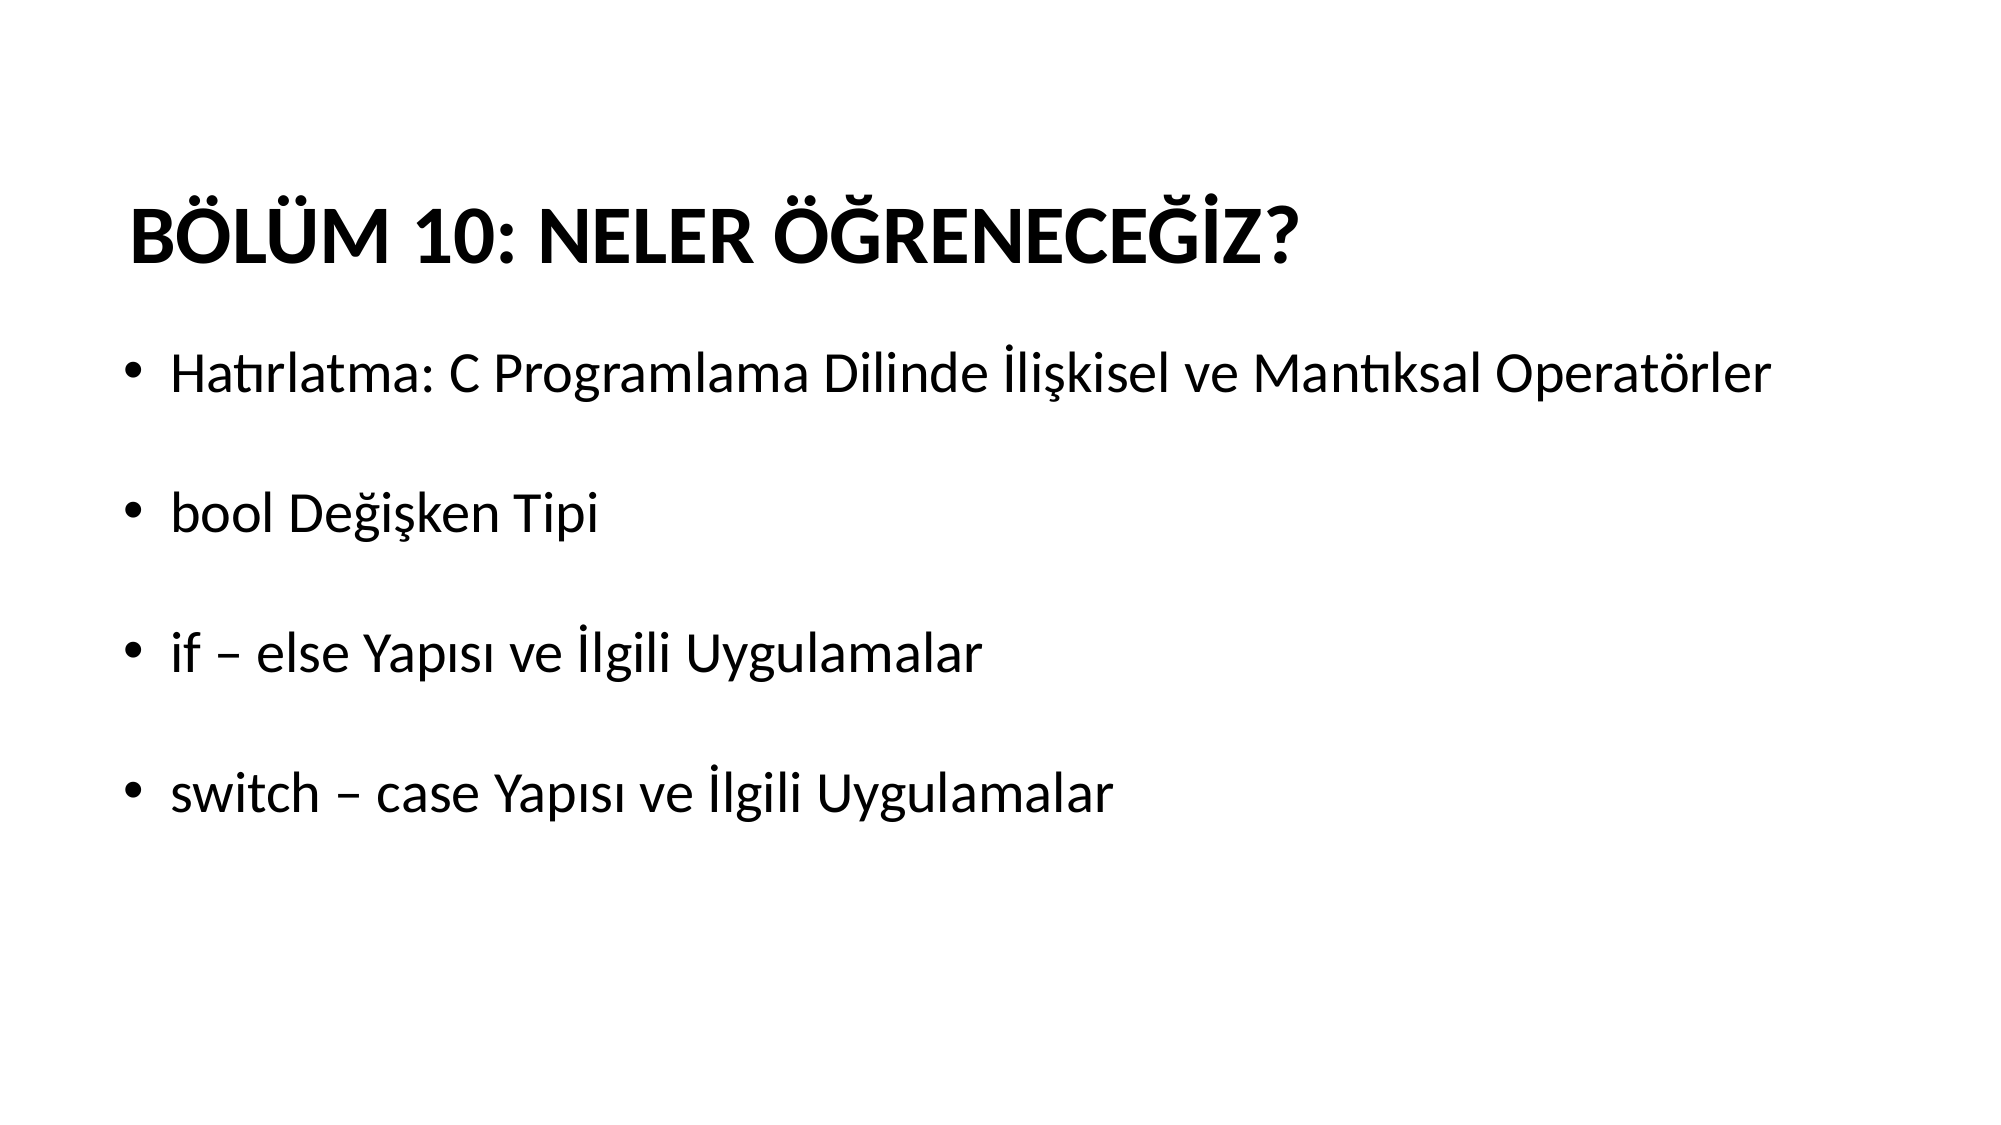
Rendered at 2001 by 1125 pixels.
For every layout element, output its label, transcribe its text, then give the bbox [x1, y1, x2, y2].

text_box BÖLÜM 10: NELER ÖĞRENECEĞİZ? [114, 172, 1318, 288]
text_box Hatırlatma: C Programlama Dilinde İlişkisel ve Mantıksal Operatörler bool Değişken Tipi if – else Yapısı ve İlgili Uygulamalar switch – case Yapısı ve İlgili Uygulamalar [108, 326, 1944, 972]
